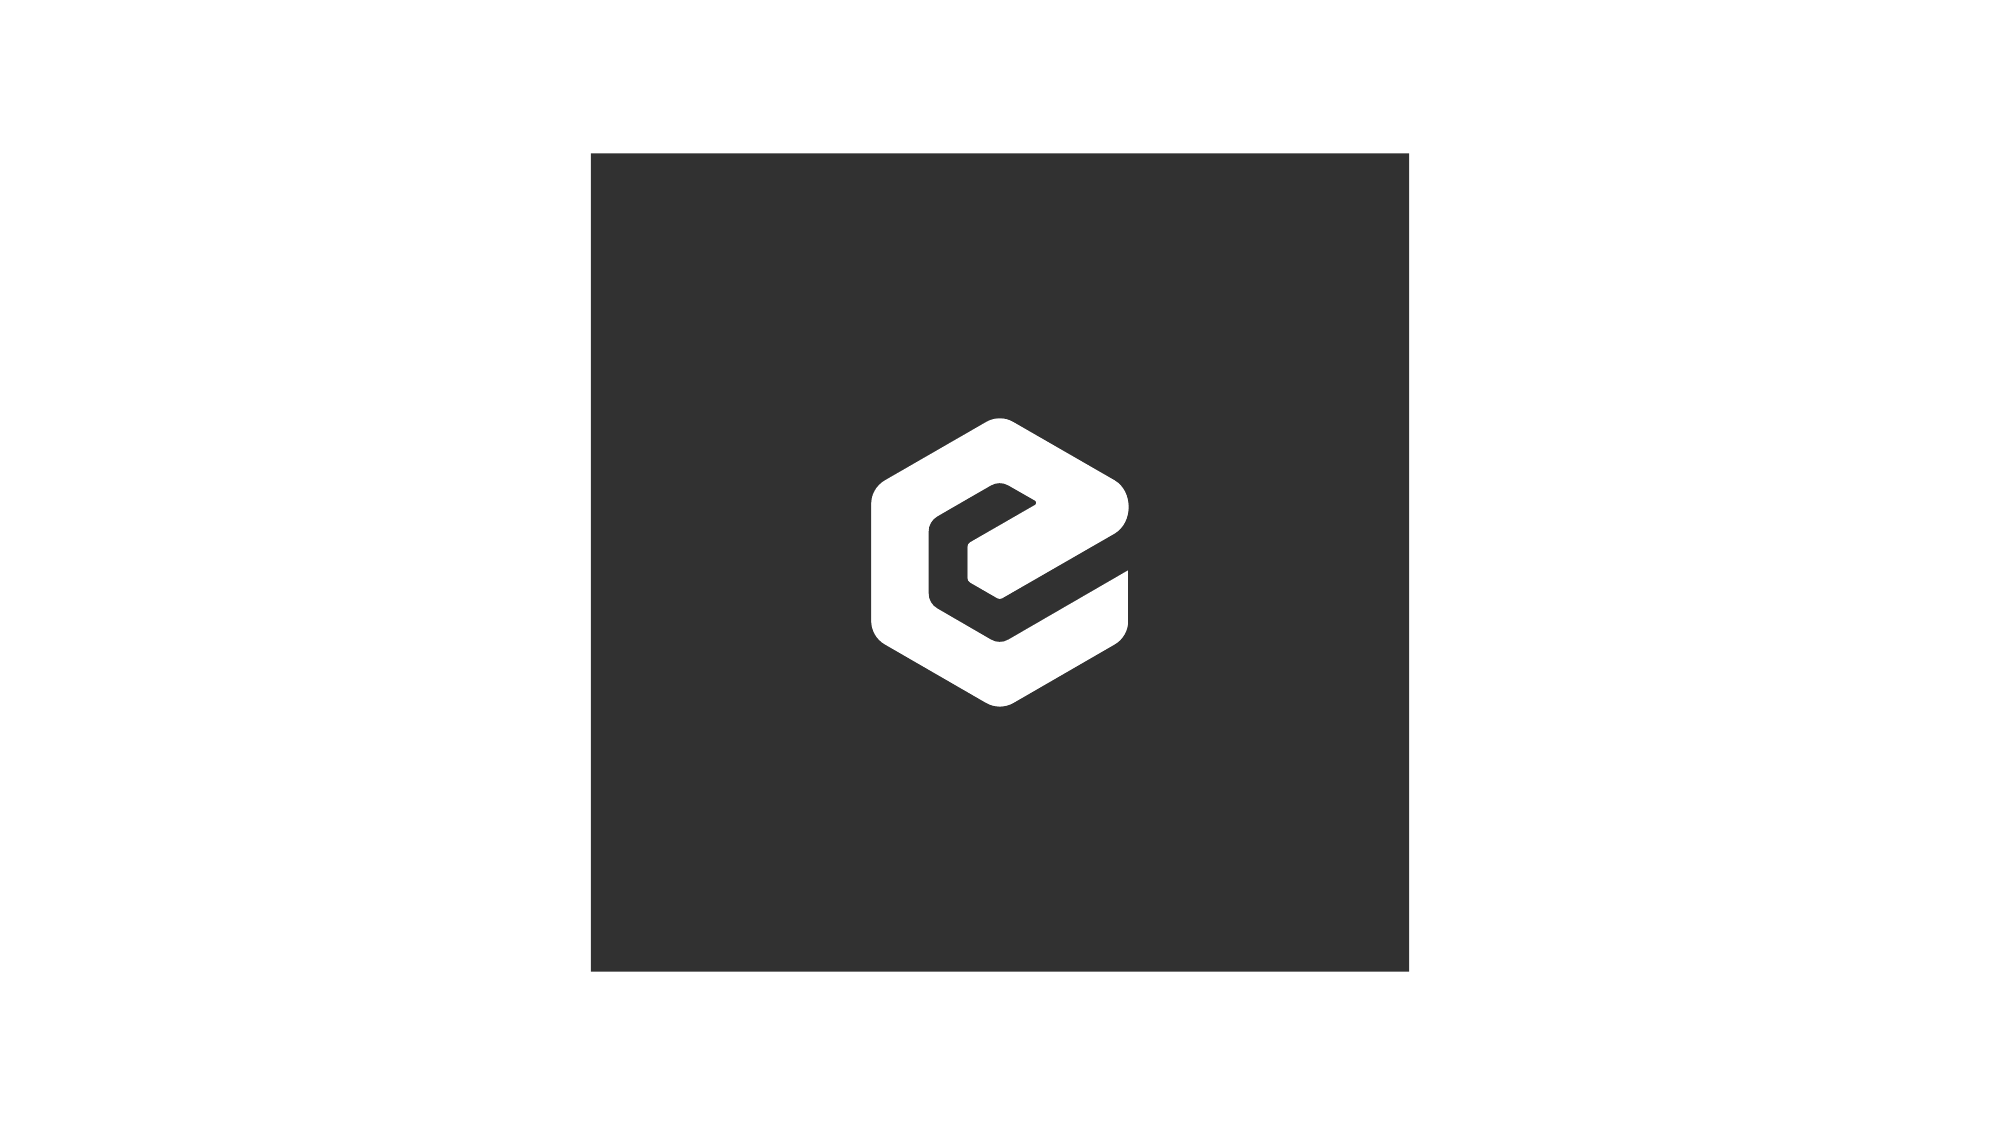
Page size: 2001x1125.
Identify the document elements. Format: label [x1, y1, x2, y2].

text_box [738, 300, 1262, 825]
text_box [589, 152, 1411, 973]
text_box [872, 419, 1128, 706]
